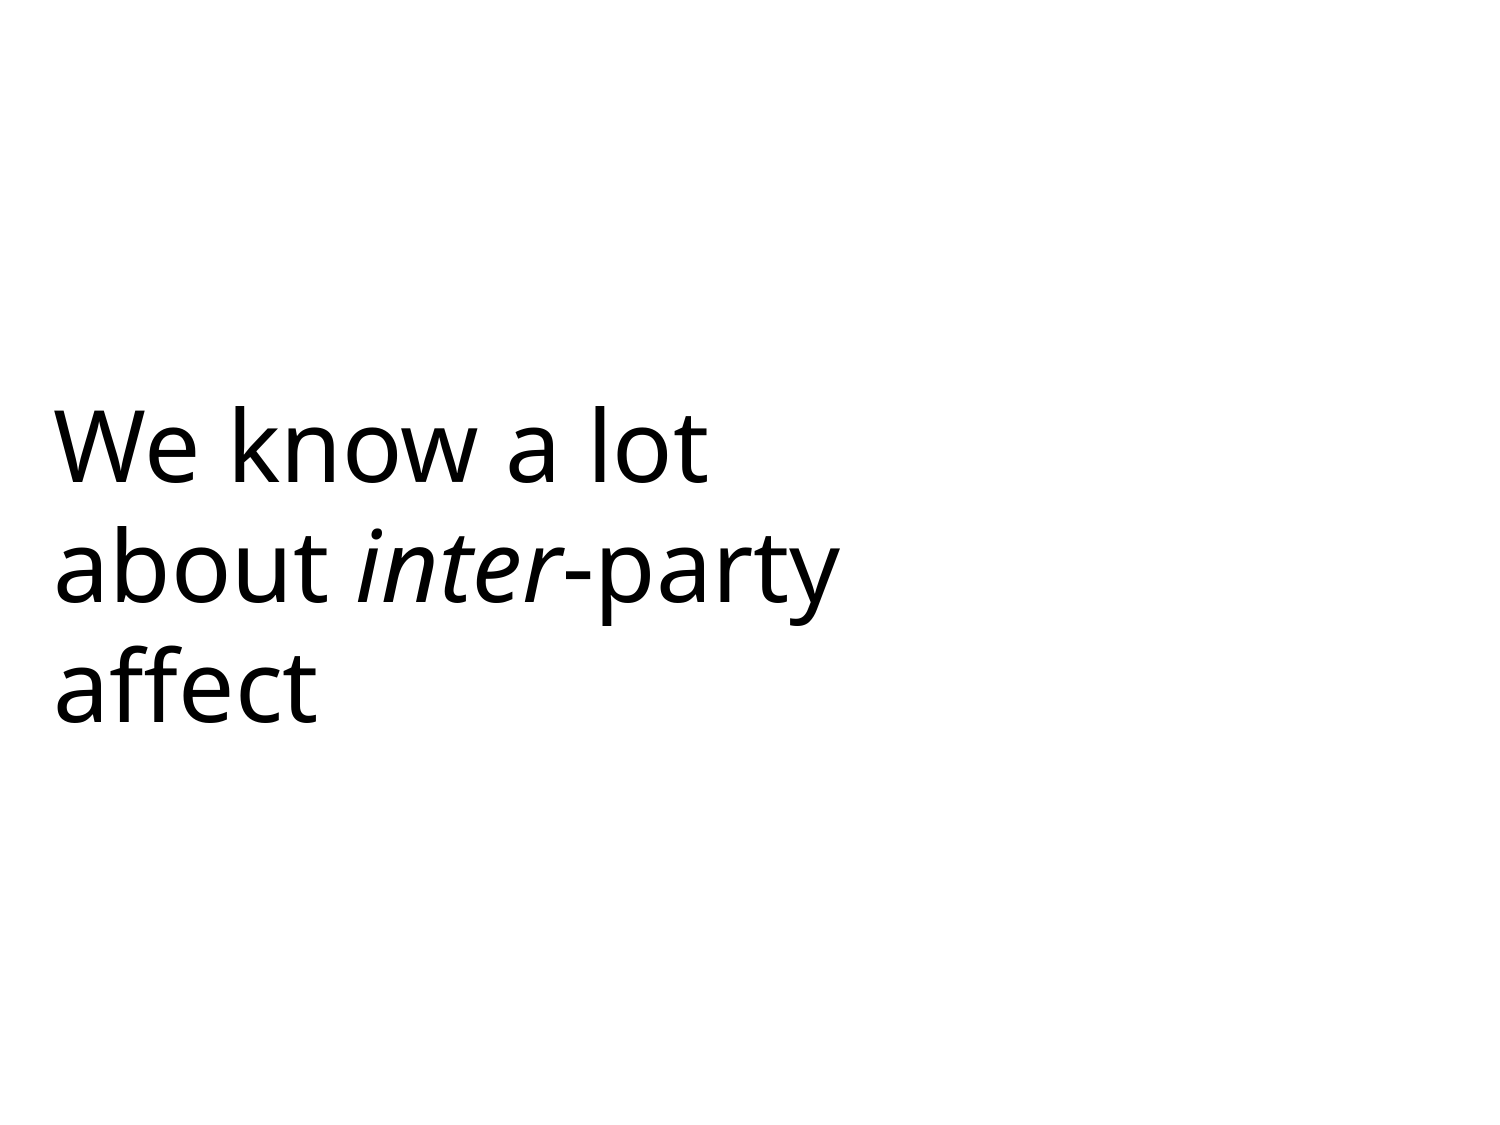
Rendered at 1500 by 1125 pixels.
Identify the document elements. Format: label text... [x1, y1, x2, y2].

title We know a lot about inter-party affect [38, 468, 866, 657]
